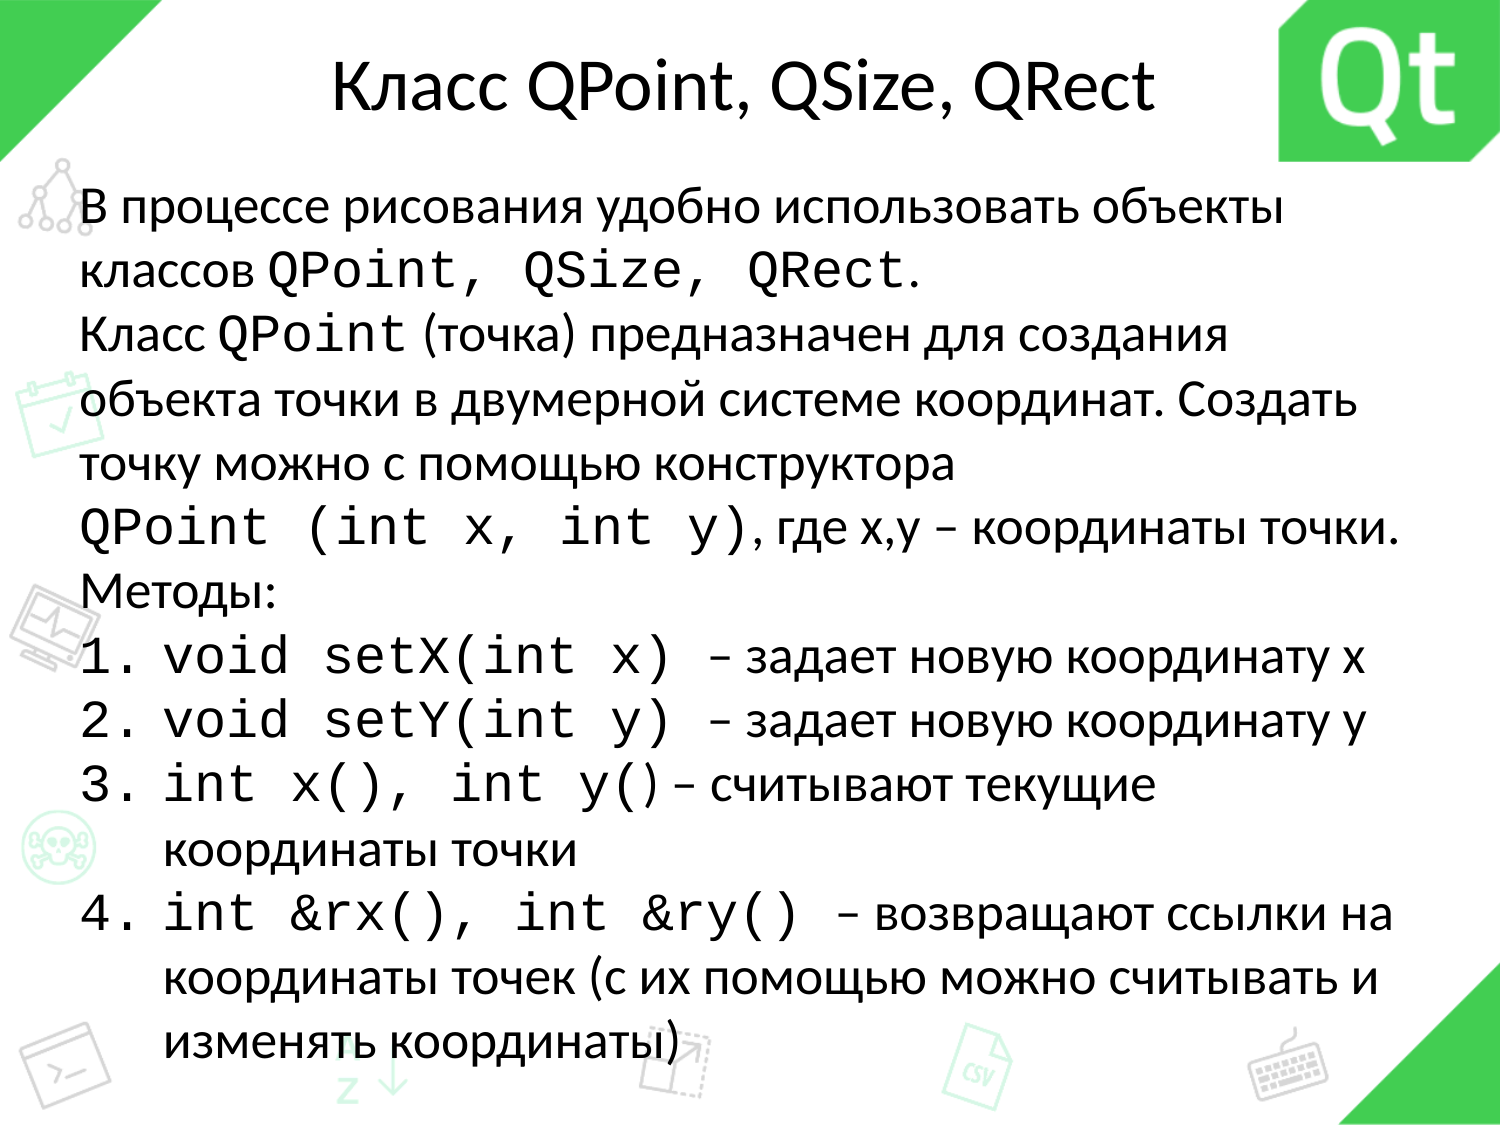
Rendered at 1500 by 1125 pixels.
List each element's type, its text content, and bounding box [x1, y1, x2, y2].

title Класс QPoint, QSize, QRect [64, 0, 1424, 137]
text_box [39, 137, 1461, 1071]
picture [0, 0, 1500, 1125]
text_box В процессе рисования удобно использовать объекты классов QPoint, QSize, QRect. Класс QPoint (точка) предназначен для создания объекта точки в двумерной системе координат. Создать точку можно с помощью конструктора QPoint (int x, int y), где x,y – координаты точки. Методы: void setX(int x) – задает новую координату х void setY(int y) – задает новую координату y int x(), int y() – считывают текущие координаты точки int &rx(), int &ry() – возвращают ссылки на координаты точек (с их помощью можно считывать и изменять координаты) [64, 162, 1423, 1096]
